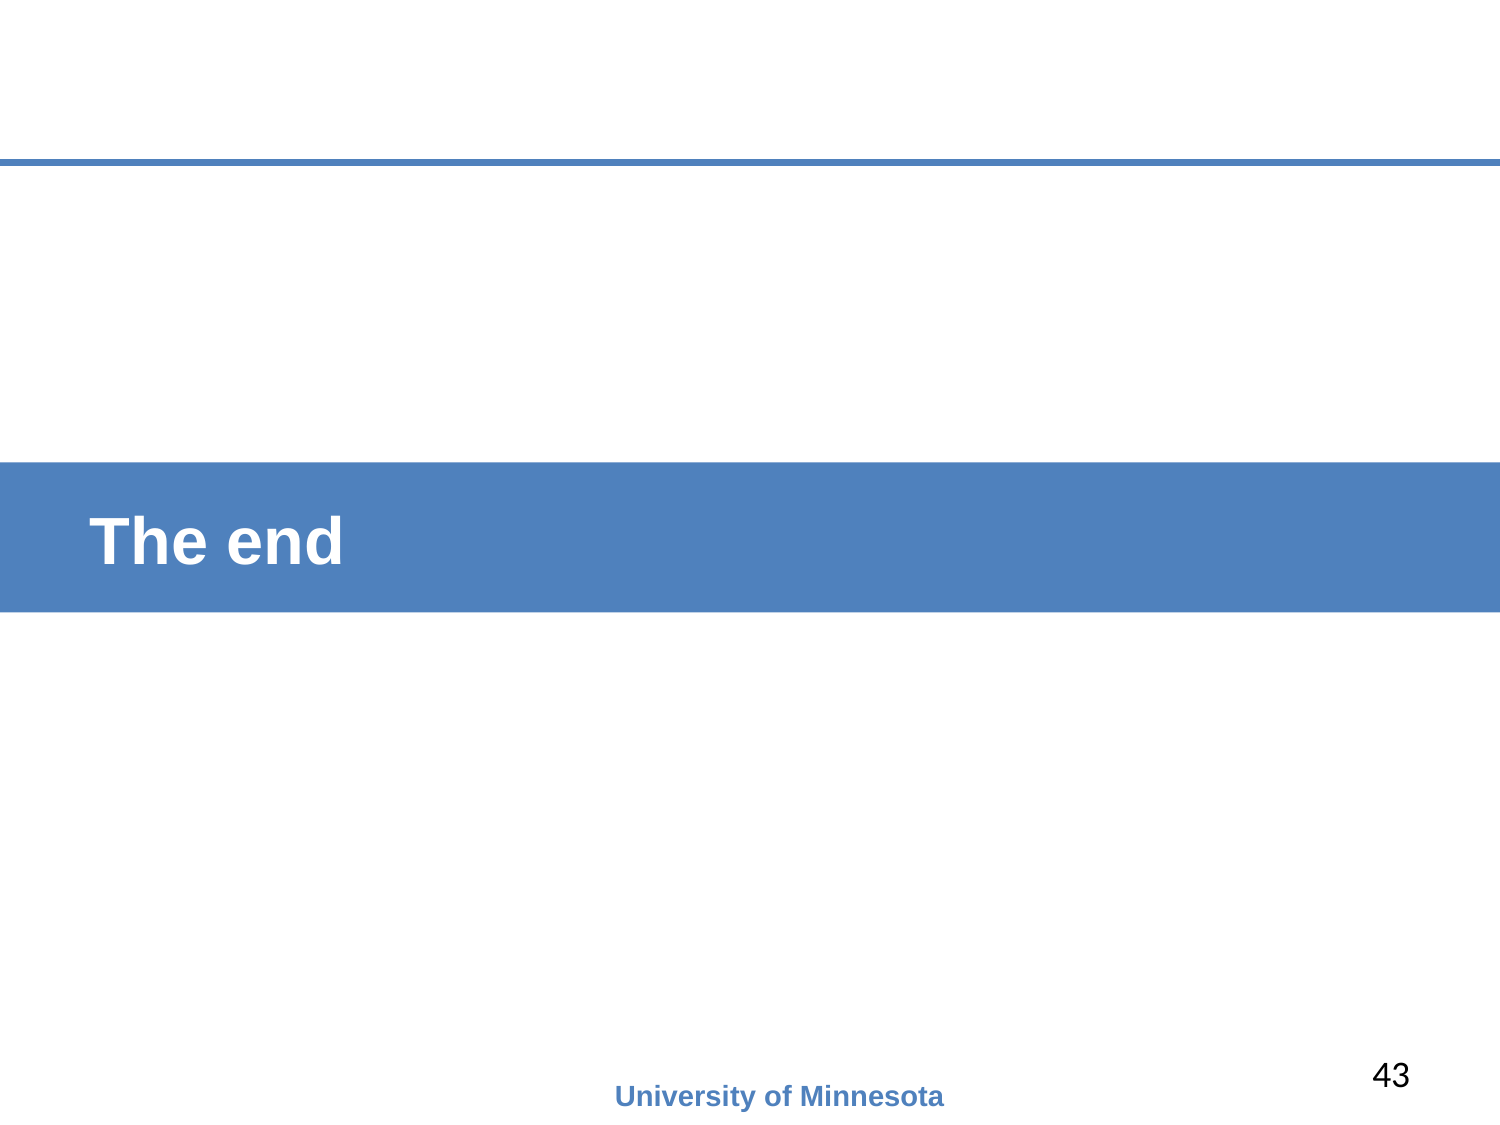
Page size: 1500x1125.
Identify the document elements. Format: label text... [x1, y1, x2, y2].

text_box University of Minnesota [600, 1069, 1000, 1120]
text_box 43 [1074, 1042, 1425, 1103]
text_box The end [0, 462, 1500, 613]
